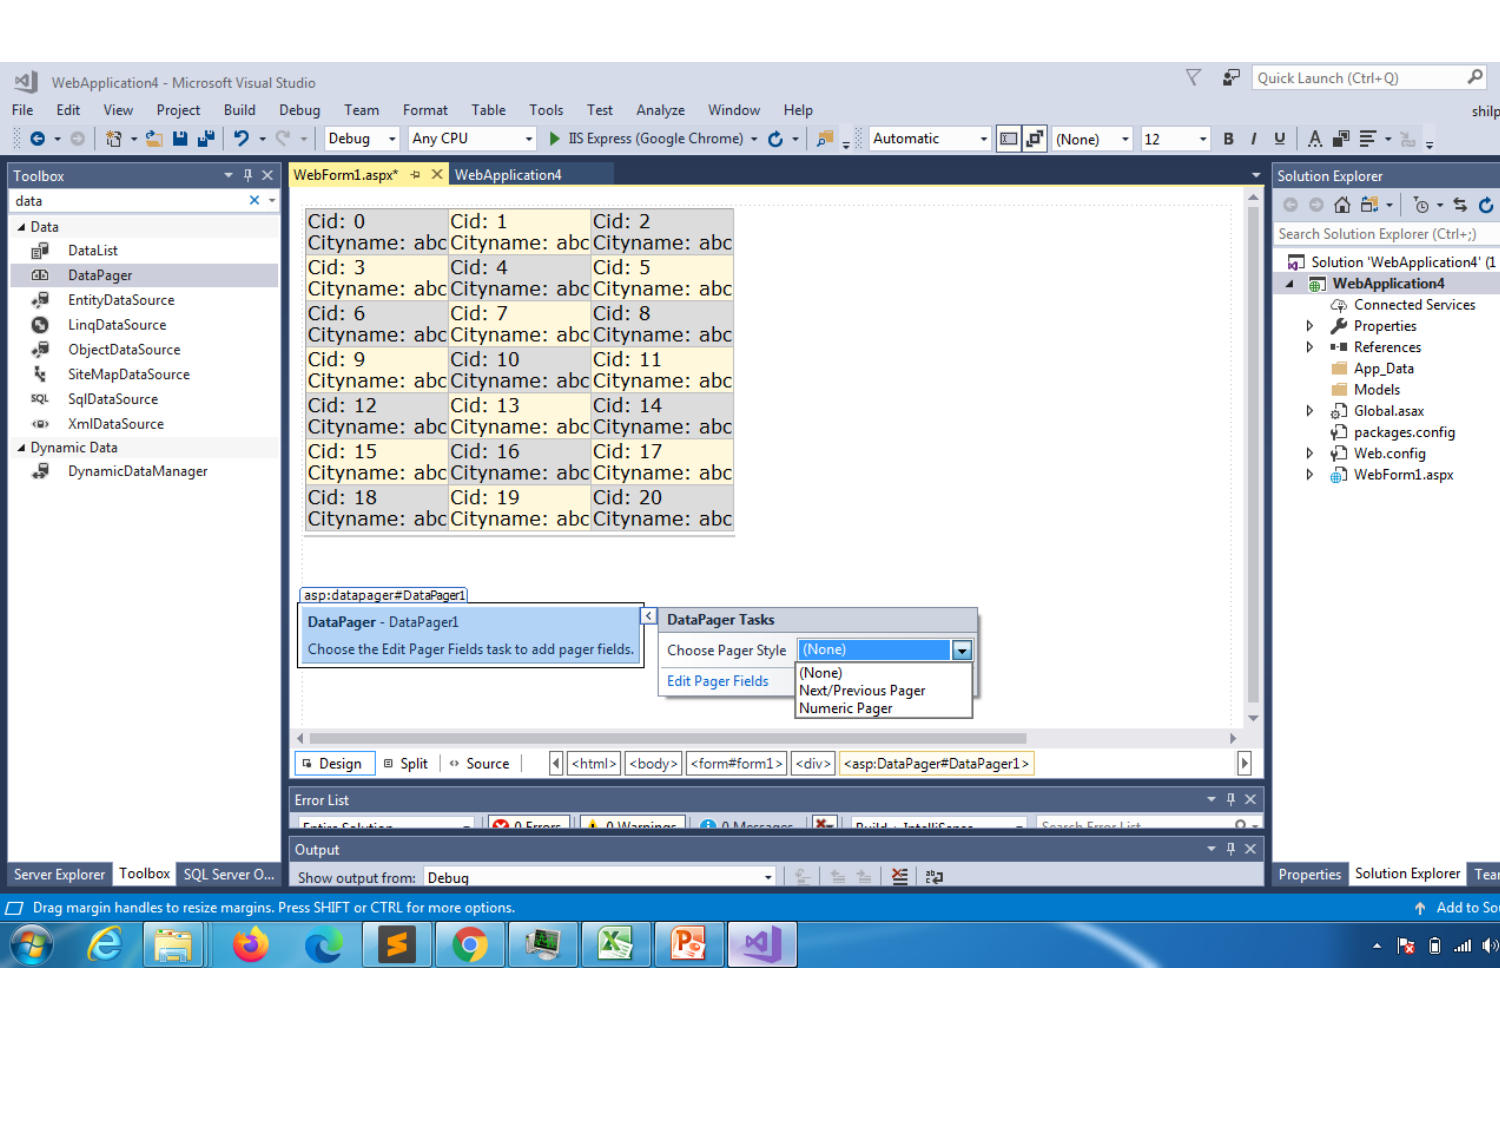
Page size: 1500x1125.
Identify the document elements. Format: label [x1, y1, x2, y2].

picture [0, 62, 1500, 968]
